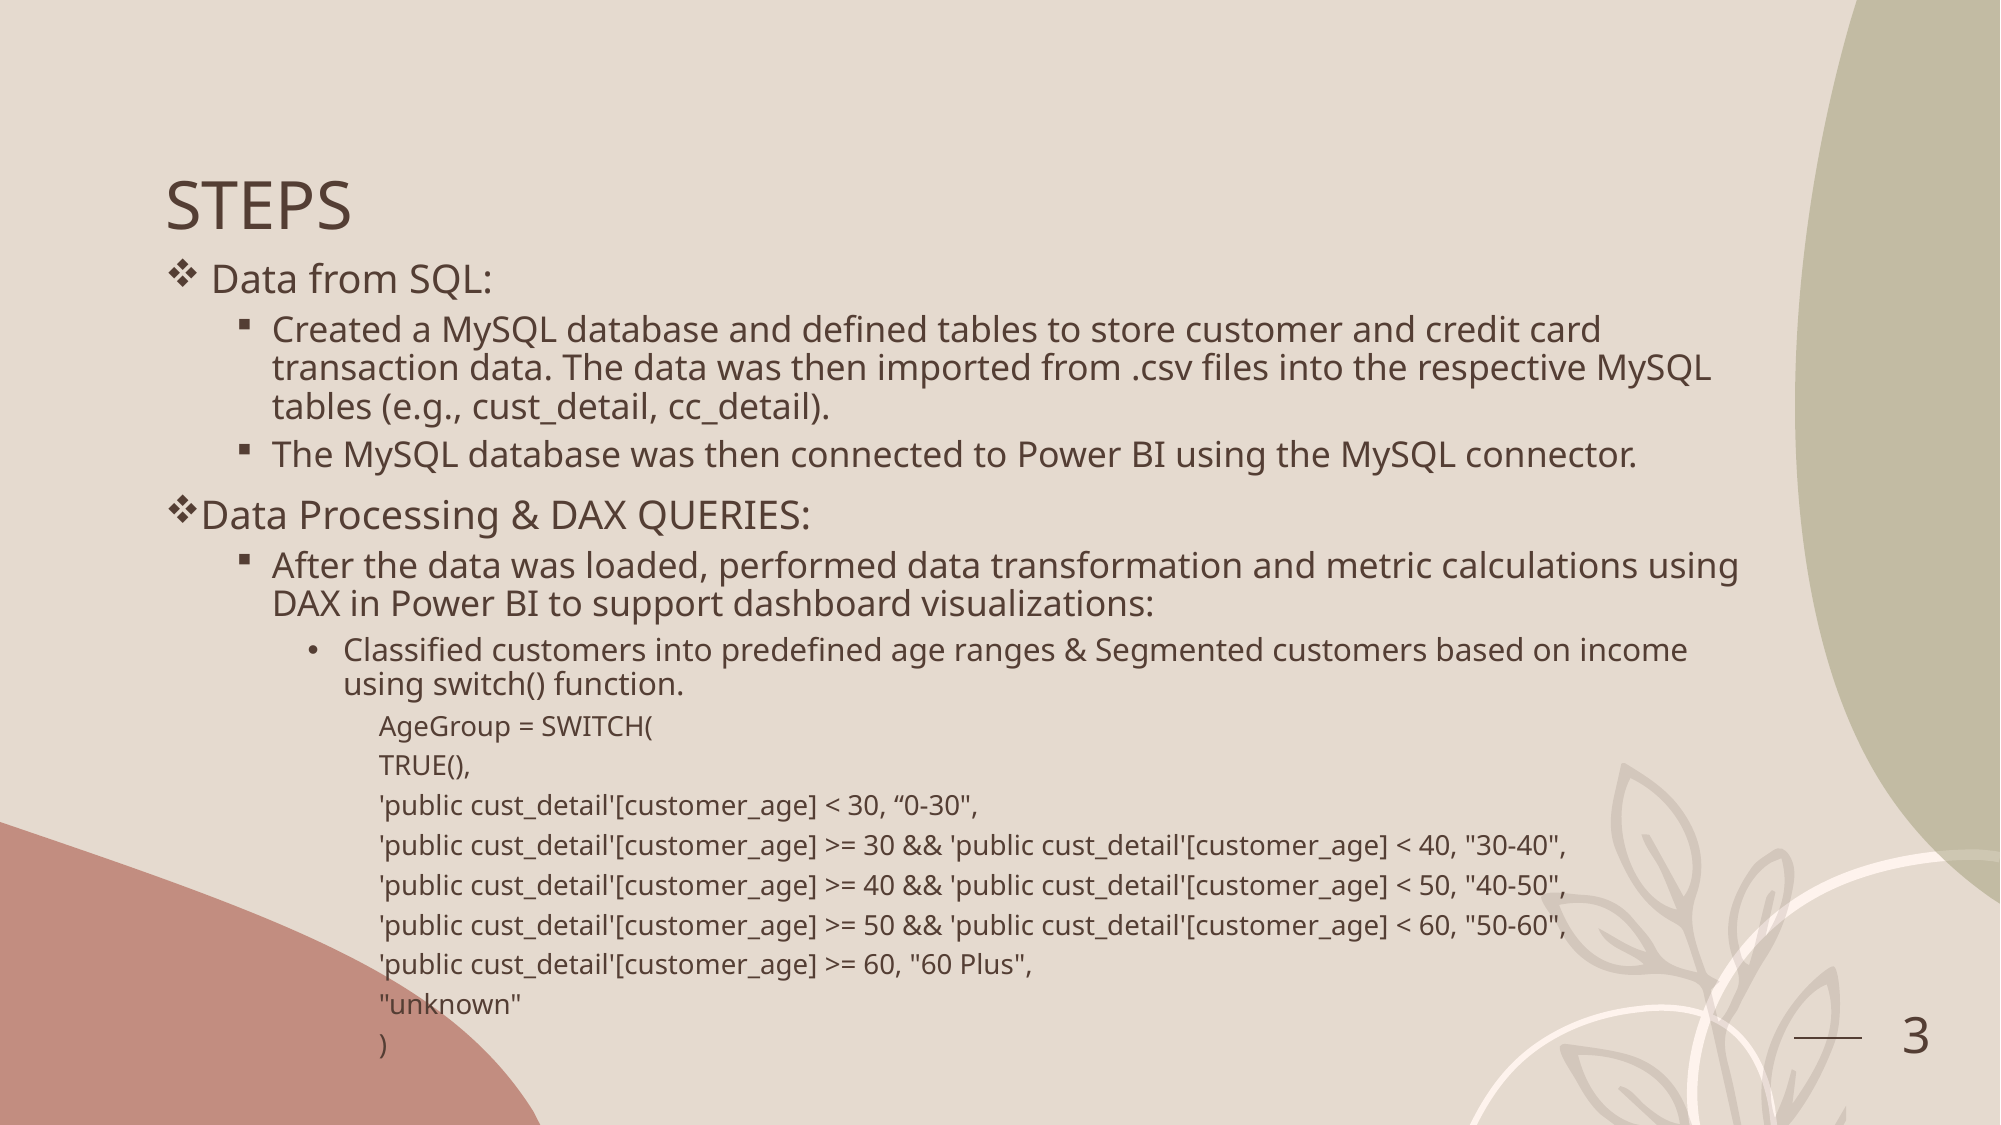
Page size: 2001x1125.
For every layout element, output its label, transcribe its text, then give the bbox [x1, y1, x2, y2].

slide_number 3 [1862, 964, 1971, 1112]
list Data from SQL: Created a MySQL database and defined tables to store customer and credit card transaction data. The data was then imported from .csv files into the respective MySQL tables (e.g., cust_detail, cc_detail). The MySQL database was then connected to Power BI using the MySQL connector. Data Processing & DAX QUERIES: After the data was loaded, performed data transformation and metric calculations using DAX in Power BI to support dashboard visualizations: Classified customers into predefined age ranges & Segmented customers based on income using switch() function. AgeGroup = SWITCH( TRUE(), 'public cust_detail'[customer_age] < 30, “0-30", 'public cust_detail'[customer_age] >= 30 && 'public cust_detail'[customer_age] < 40, "30-40", 'public cust_detail'[customer_age] >= 40 && 'public cust_detail'[customer_age] < 50, "40-50", 'public cust_detail'[customer_age] >= 50 && 'public cust_detail'[customer_age] < 60, "50-60", 'public cust_detail'[customer_age] >= 60, "60 Plus", "unknown" ) [150, 251, 1794, 1070]
title STEPS [150, 149, 1386, 251]
